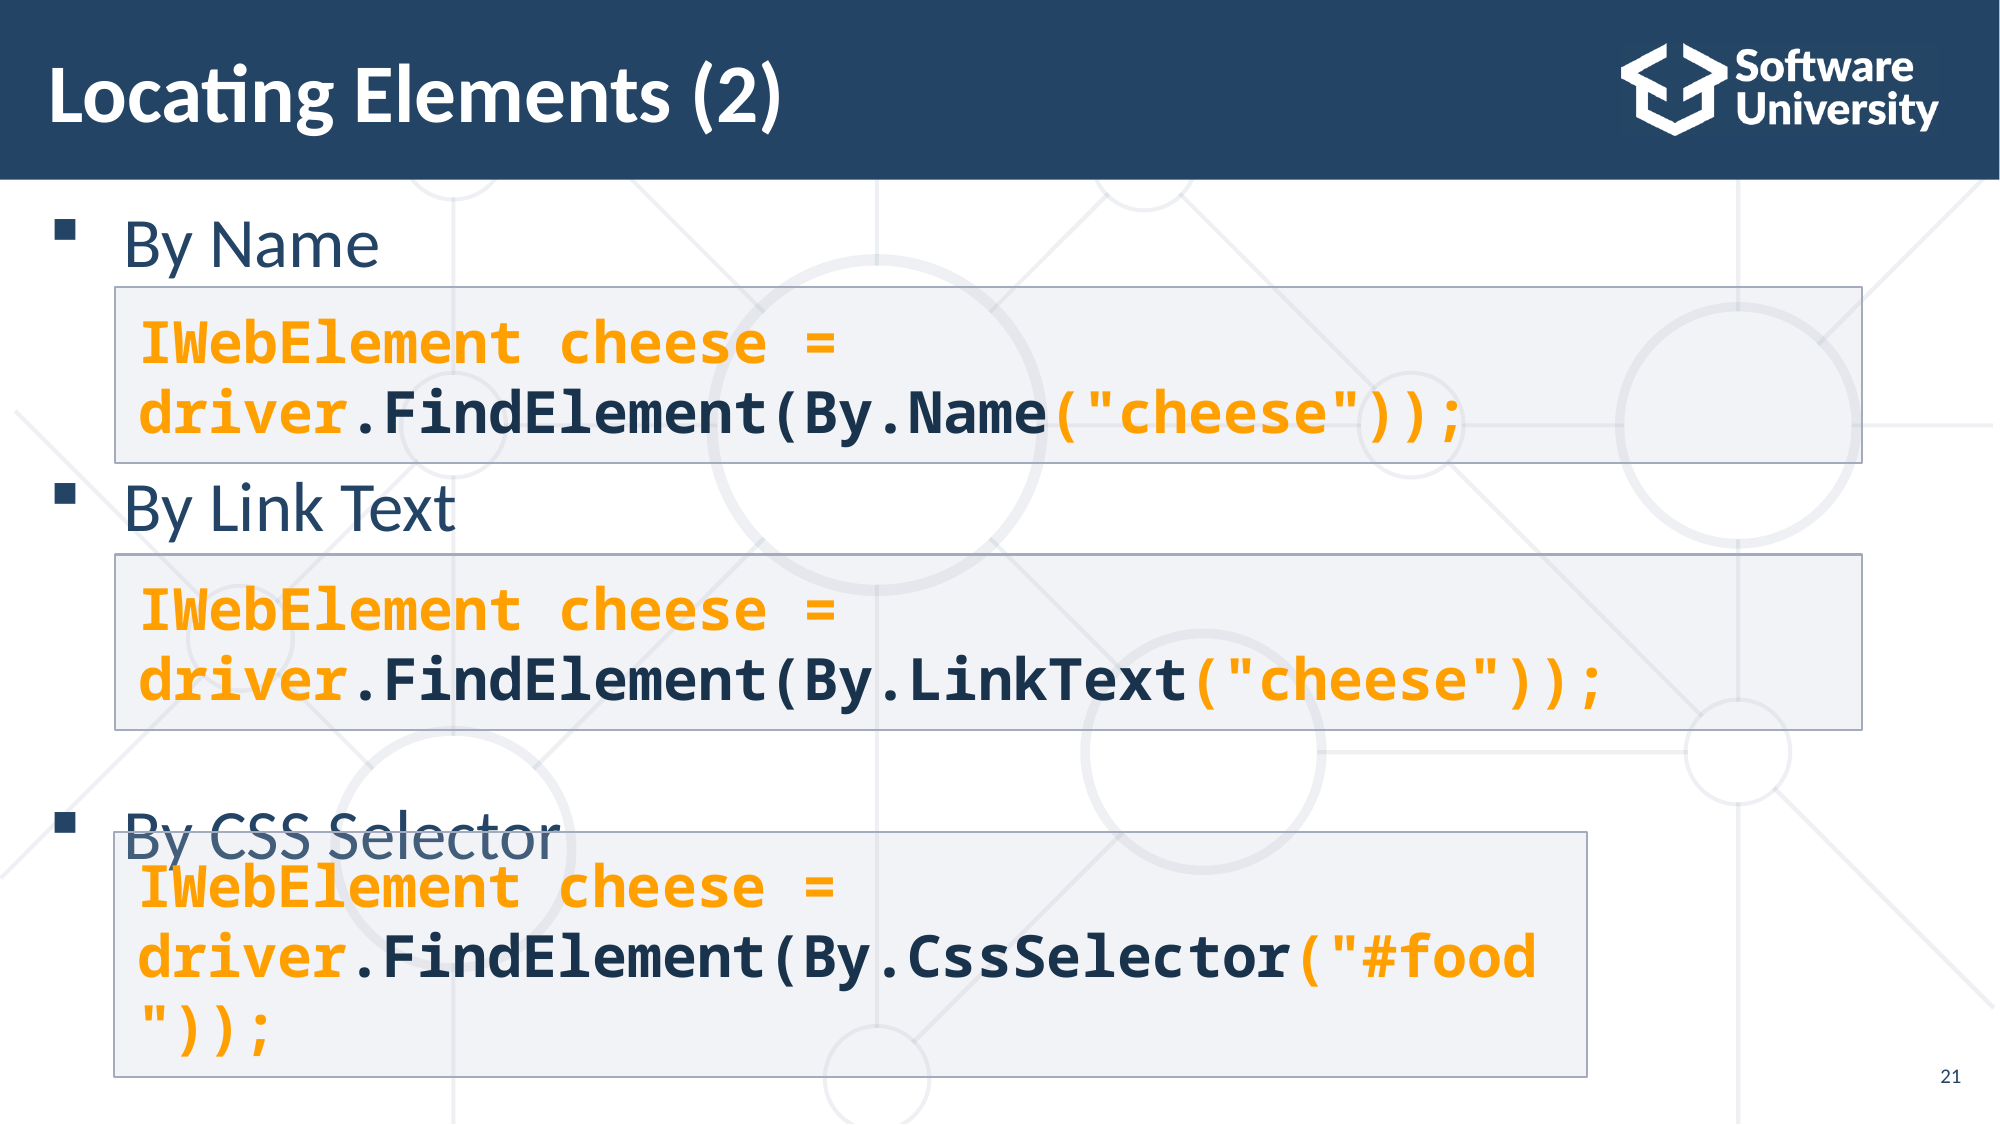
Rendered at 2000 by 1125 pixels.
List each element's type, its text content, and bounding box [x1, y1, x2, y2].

picture [1621, 43, 1939, 136]
slide_number 21 [1896, 1049, 1968, 1101]
list By Name By Link Text By CSS Selector [30, 186, 1987, 1100]
text_box IWebElement cheese = driver.FindElement(By.Name("cheese")); [114, 287, 1863, 463]
text_box IWebElement cheese = driver.FindElement(By.LinkText("cheese")); [114, 554, 1863, 730]
title Locating Elements (2) [31, 16, 1591, 162]
text_box IWebElement cheese = driver.FindElement(By.CssSelector("#food")); [113, 831, 1588, 1077]
